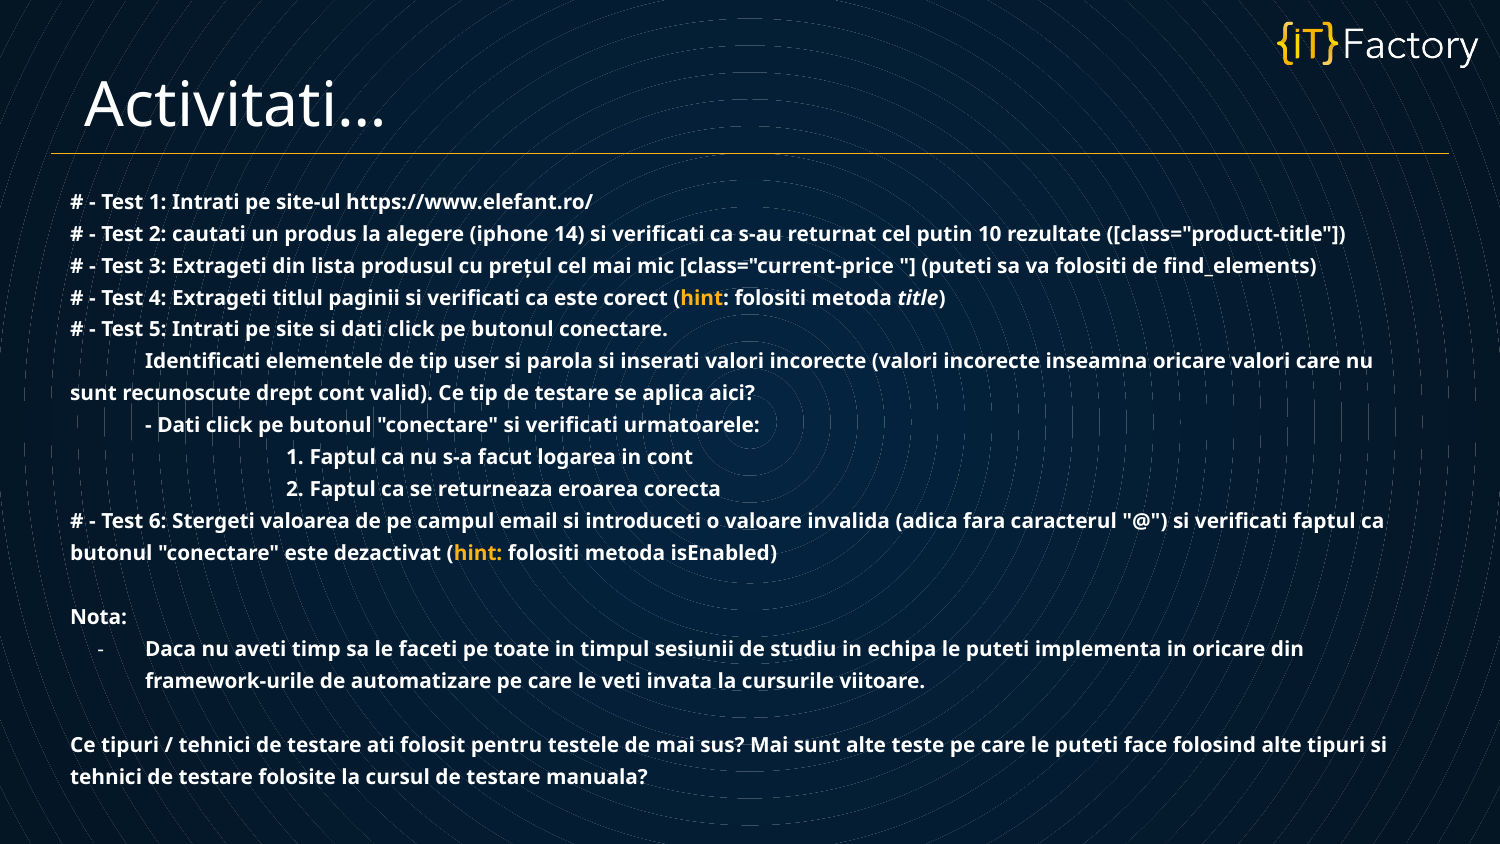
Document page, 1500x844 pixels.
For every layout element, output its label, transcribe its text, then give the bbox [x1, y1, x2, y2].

text_box # - Test 1: Intrati pe site-ul https://www.elefant.ro/ # - Test 2: cautati un produs la alegere (iphone 14) si verificati ca s-au returnat cel putin 10 rezultate ([class="product-title"]) # - Test 3: Extrageti din lista produsul cu prețul cel mai mic [class="current-price "] (puteti sa va folositi de find_elements) # - Test 4: Extrageti titlul paginii si verificati ca este corect (hint: folositi metoda title) # - Test 5: Intrati pe site si dati click pe butonul conectare. Identificati elementele de tip user si parola si inserati valori incorecte (valori incorecte inseamna oricare valori care nu sunt recunoscute drept cont valid). Ce tip de testare se aplica aici? - Dati click pe butonul "conectare" si verificati urmatoarele: 1. Faptul ca nu s-a facut logarea in cont 2. Faptul ca se returneaza eroarea corecta # - Test 6: Stergeti valoarea de pe campul email si introduceti o valoare invalida (adica fara caracterul "@") si verificati faptul ca butonul "conectare" este dezactivat (hint: folositi metoda isEnabled) Nota: Daca nu aveti timp sa le faceti pe toate in timpul sesiunii de studiu in echipa le puteti implementa in oricare din framework-urile de automatizare pe care le veti invata la cursurile viitoare. Ce tipuri / tehnici de testare ati folosit pentru testele de mai sus? Mai sunt alte teste pe care le puteti face folosind alte tipuri si tehnici de testare folosite la cursul de testare manuala? [55, 166, 1445, 804]
title Activitati… [51, 53, 422, 153]
picture [1277, 16, 1479, 73]
